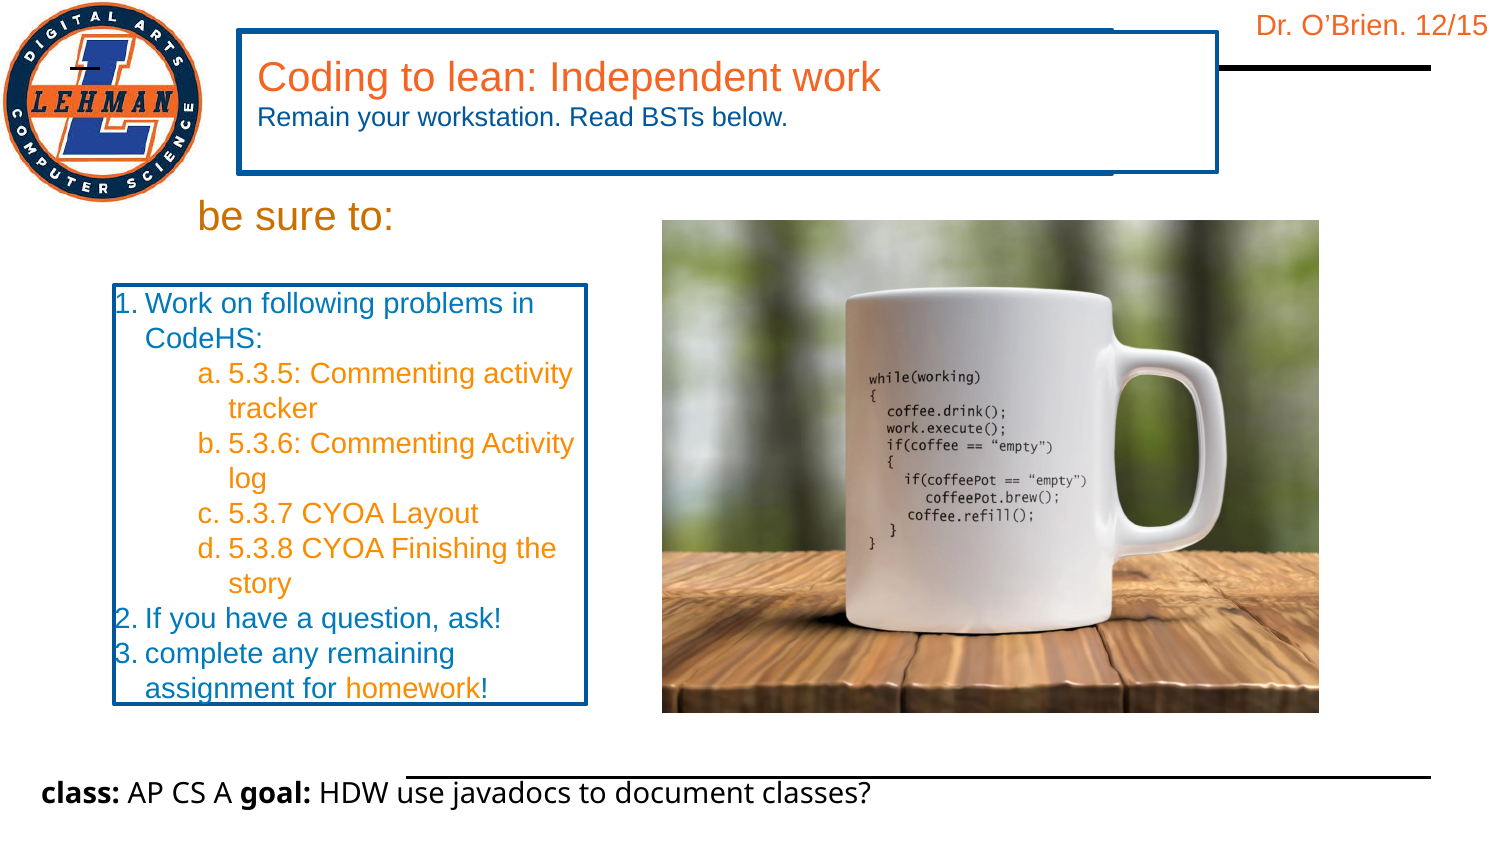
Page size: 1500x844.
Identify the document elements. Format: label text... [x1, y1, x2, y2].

picture [662, 220, 1319, 713]
picture [0, 0, 204, 204]
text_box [237, 29, 1218, 174]
text_box Work on following problems in CodeHS: 5.3.5: Commenting activity tracker 5.3.6: Commenting Activity log 5.3.7 CYOA Layout 5.3.8 CYOA Finishing the story If you have a question, ask! complete any remaining assignment for homework! [114, 284, 587, 705]
text_box be sure to: [197, 189, 407, 240]
